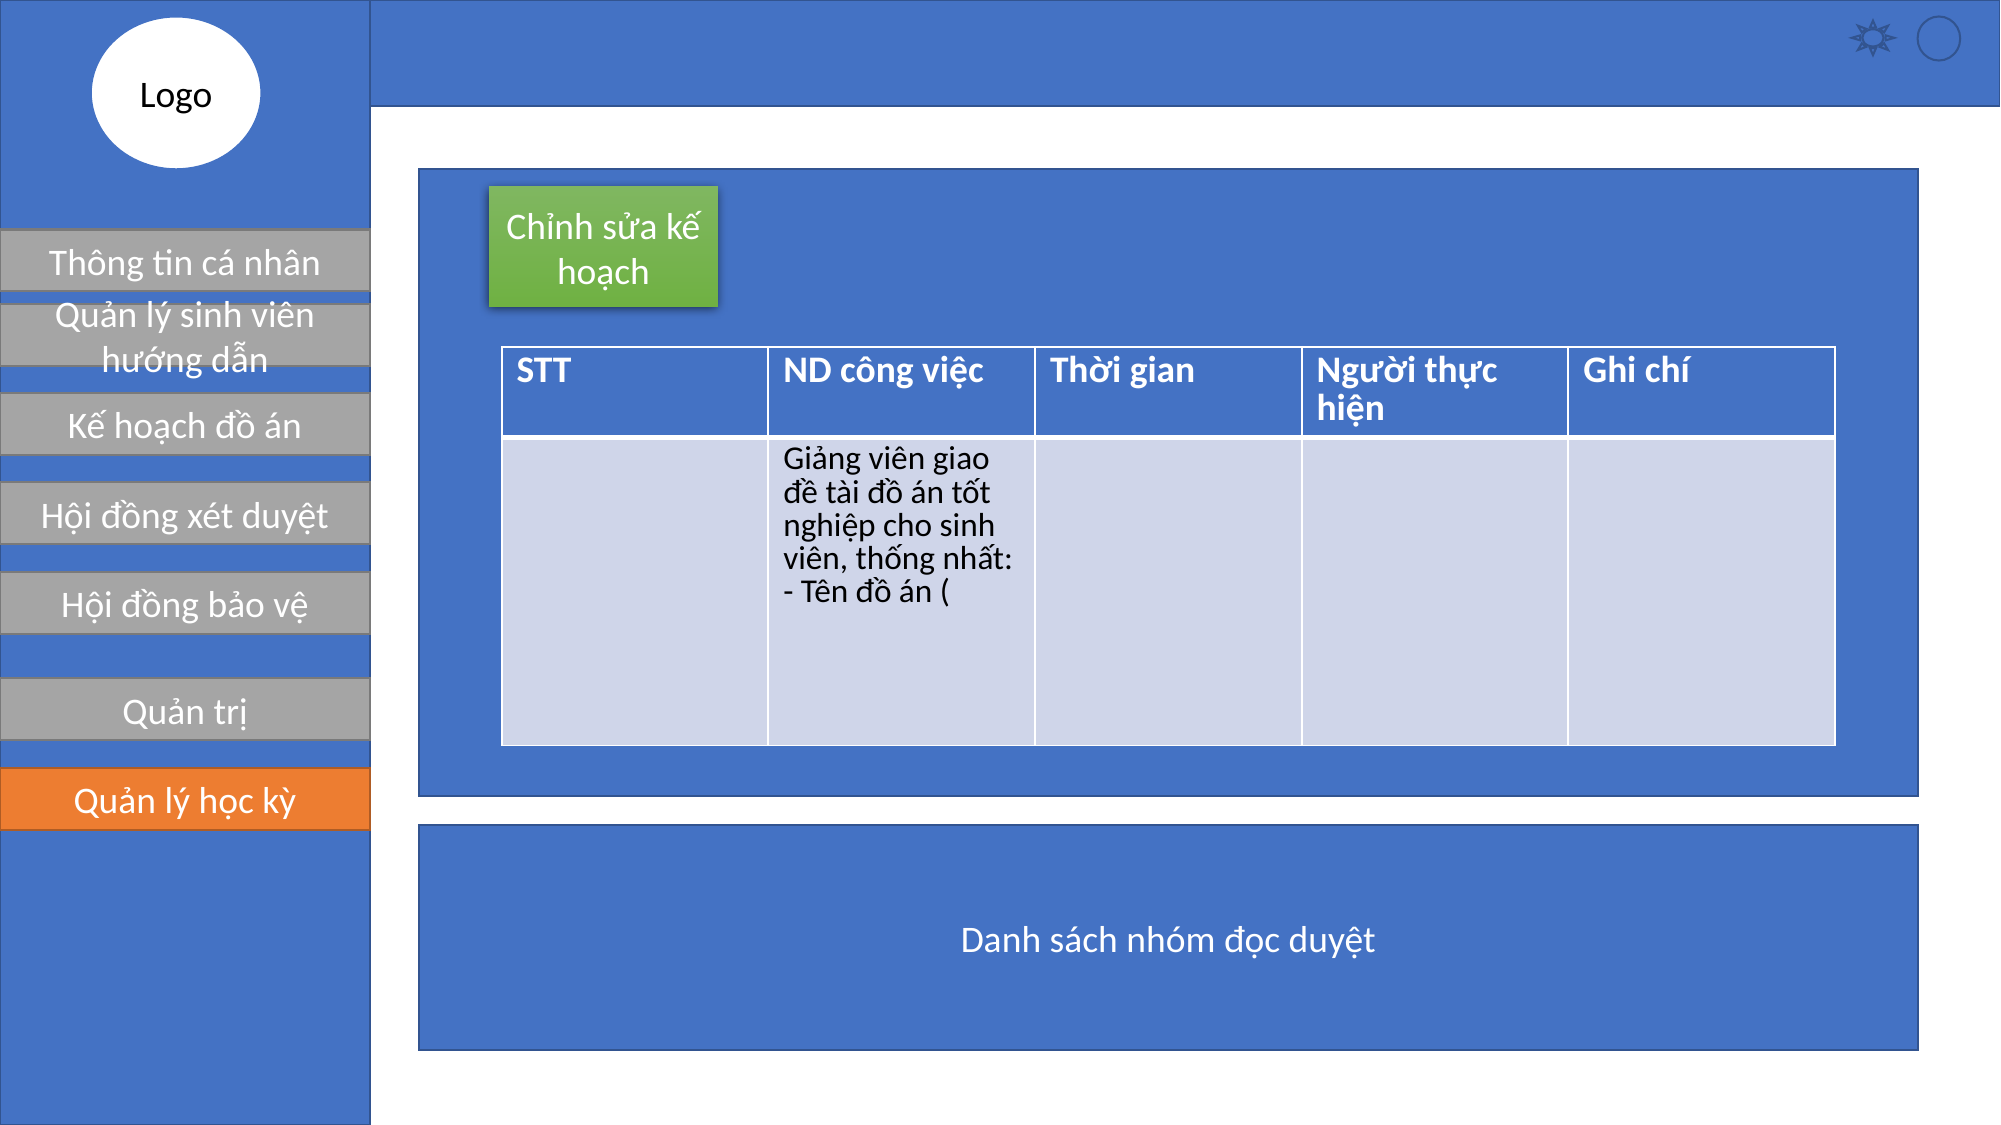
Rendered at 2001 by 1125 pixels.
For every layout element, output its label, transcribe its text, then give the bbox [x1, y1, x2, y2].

table_cell Giảng viên giao đề tài đồ án tốt nghiệp cho sinh viên, thống nhất: - Tên đồ án ( [769, 440, 1034, 745]
text_box Logo [89, 15, 263, 171]
text_box Quản trị [0, 677, 371, 741]
text_box Thông tin cá nhân [0, 228, 371, 292]
text_box Quản lý học kỳ [0, 767, 371, 831]
table_cell [1036, 440, 1301, 745]
text_box [0, 456, 371, 481]
table_cell [1303, 440, 1567, 745]
table_header Thời gian [1036, 348, 1301, 435]
text_box [0, 367, 371, 392]
text_box [0, 0, 371, 228]
text_box [0, 831, 371, 1125]
table_header ND công việc [769, 348, 1034, 435]
text_box [0, 545, 371, 571]
text_box [0, 741, 371, 767]
text_box Chỉnh sửa kế hoạch [489, 186, 718, 307]
text_box [0, 635, 371, 677]
table_header Người thực hiện [1303, 348, 1567, 435]
table_cell [503, 440, 767, 745]
text_box [369, 0, 2000, 107]
table_cell [1569, 440, 1834, 745]
text_box [1916, 15, 1962, 62]
text_box Kế hoạch đồ án [0, 392, 371, 456]
table_header STT [503, 348, 767, 435]
text_box Danh sách nhóm đọc duyệt [418, 824, 1919, 1051]
text_box [0, 292, 371, 303]
text_box Quản lý sinh viên hướng dẫn [0, 303, 371, 367]
table_header Ghi chí [1569, 348, 1834, 435]
text_box Hội đồng xét duyệt [0, 481, 371, 545]
text_box [1847, 18, 1899, 58]
text_box [418, 168, 1919, 797]
text_box Hội đồng bảo vệ [0, 571, 371, 635]
